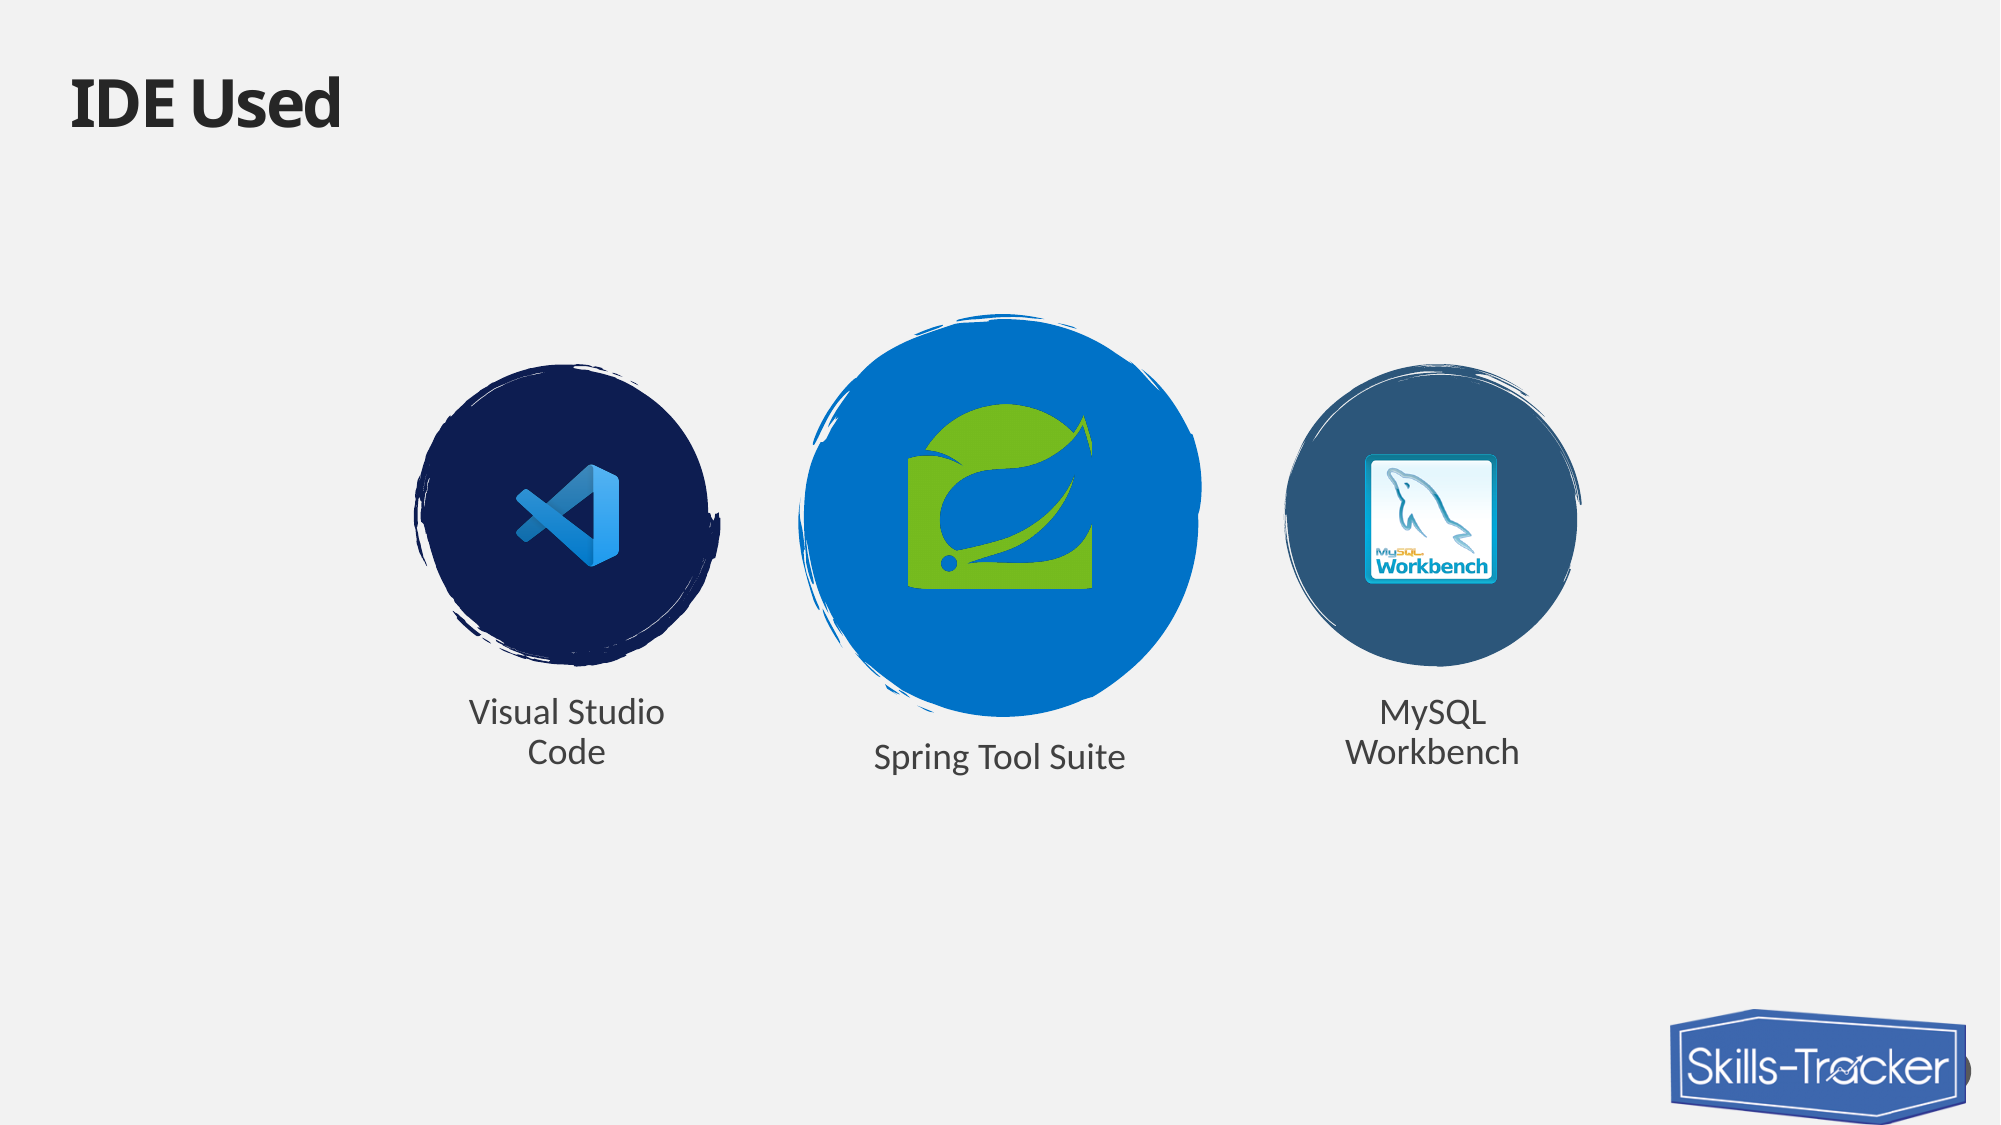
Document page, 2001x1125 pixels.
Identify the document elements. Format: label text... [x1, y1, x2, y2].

list MySQL Workbench [1299, 691, 1566, 751]
title IDE Used [70, 70, 1930, 142]
picture [1364, 453, 1497, 582]
picture [1364, 579, 1371, 585]
slide_number 8 [1966, 1056, 1972, 1086]
picture [516, 464, 619, 567]
list Visual Studio Code [434, 691, 700, 751]
picture [907, 404, 1092, 589]
picture [1670, 1009, 1966, 1125]
list Spring Tool Suite [867, 736, 1133, 796]
